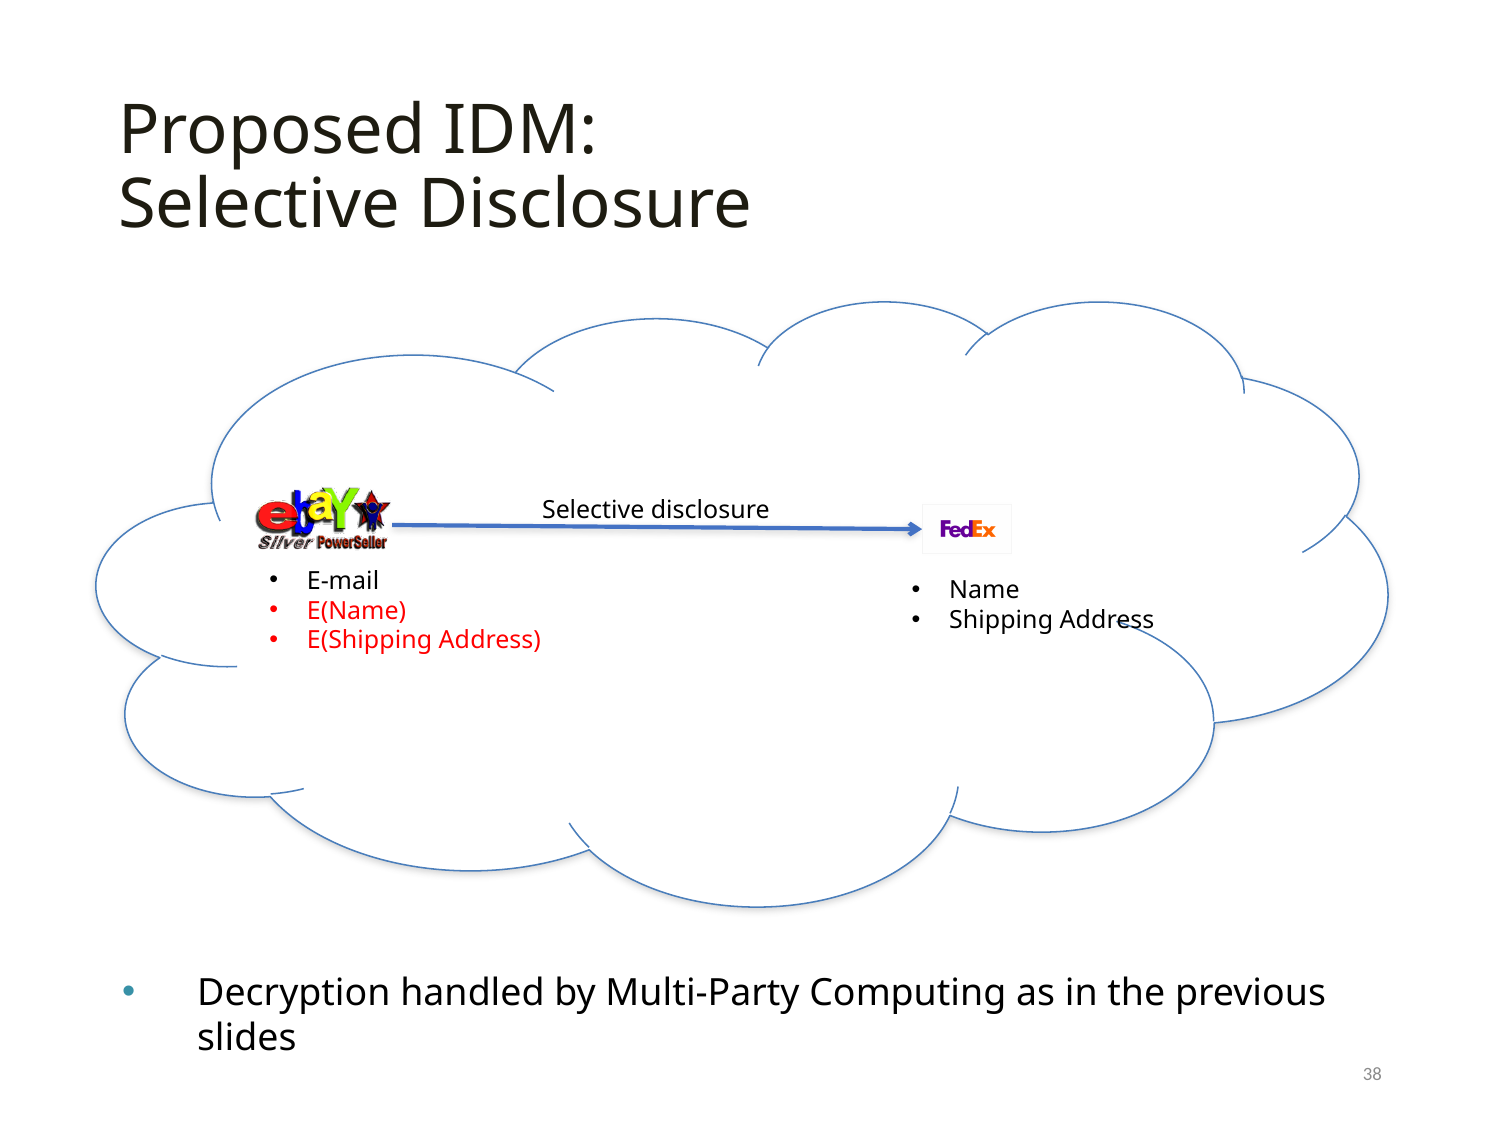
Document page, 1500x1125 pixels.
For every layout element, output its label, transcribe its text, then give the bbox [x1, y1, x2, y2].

text_box E-mail E(Name) E(Shipping Address) [254, 556, 572, 662]
title Proposed IDM: Selective Disclosure [103, 59, 1397, 278]
slide_number 38 [1059, 1042, 1397, 1103]
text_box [393, 524, 922, 530]
text_box Name Shipping Address [896, 566, 1197, 641]
text_box Selective disclosure [509, 485, 803, 524]
picture [922, 502, 1012, 556]
text_box Decryption handled by Multi-Party Computing as in the previous slides [62, 960, 1450, 1111]
picture [254, 485, 393, 552]
text_box [95, 301, 1389, 908]
